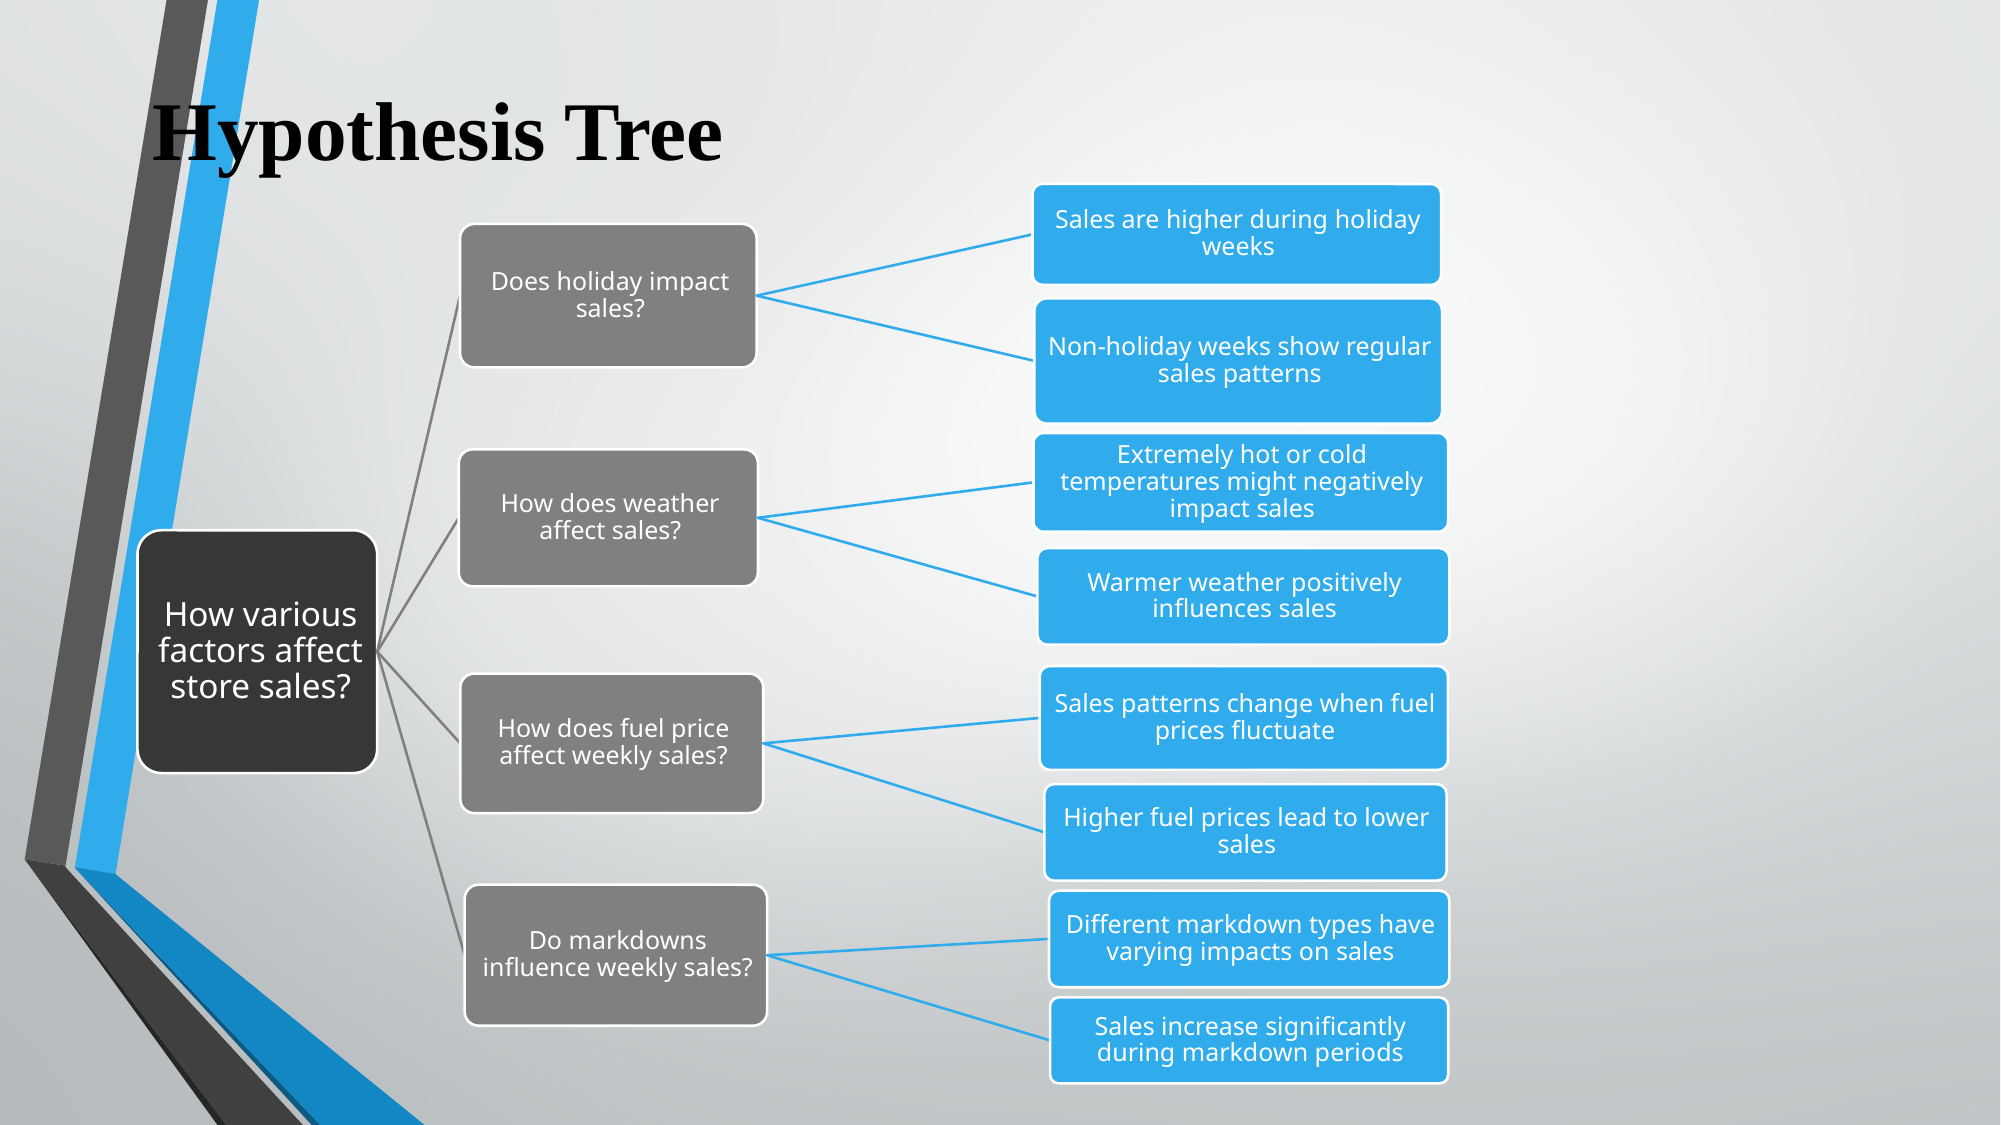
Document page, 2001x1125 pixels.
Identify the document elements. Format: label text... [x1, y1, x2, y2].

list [137, 176, 2000, 1084]
title Hypothesis Tree [137, 18, 1863, 176]
